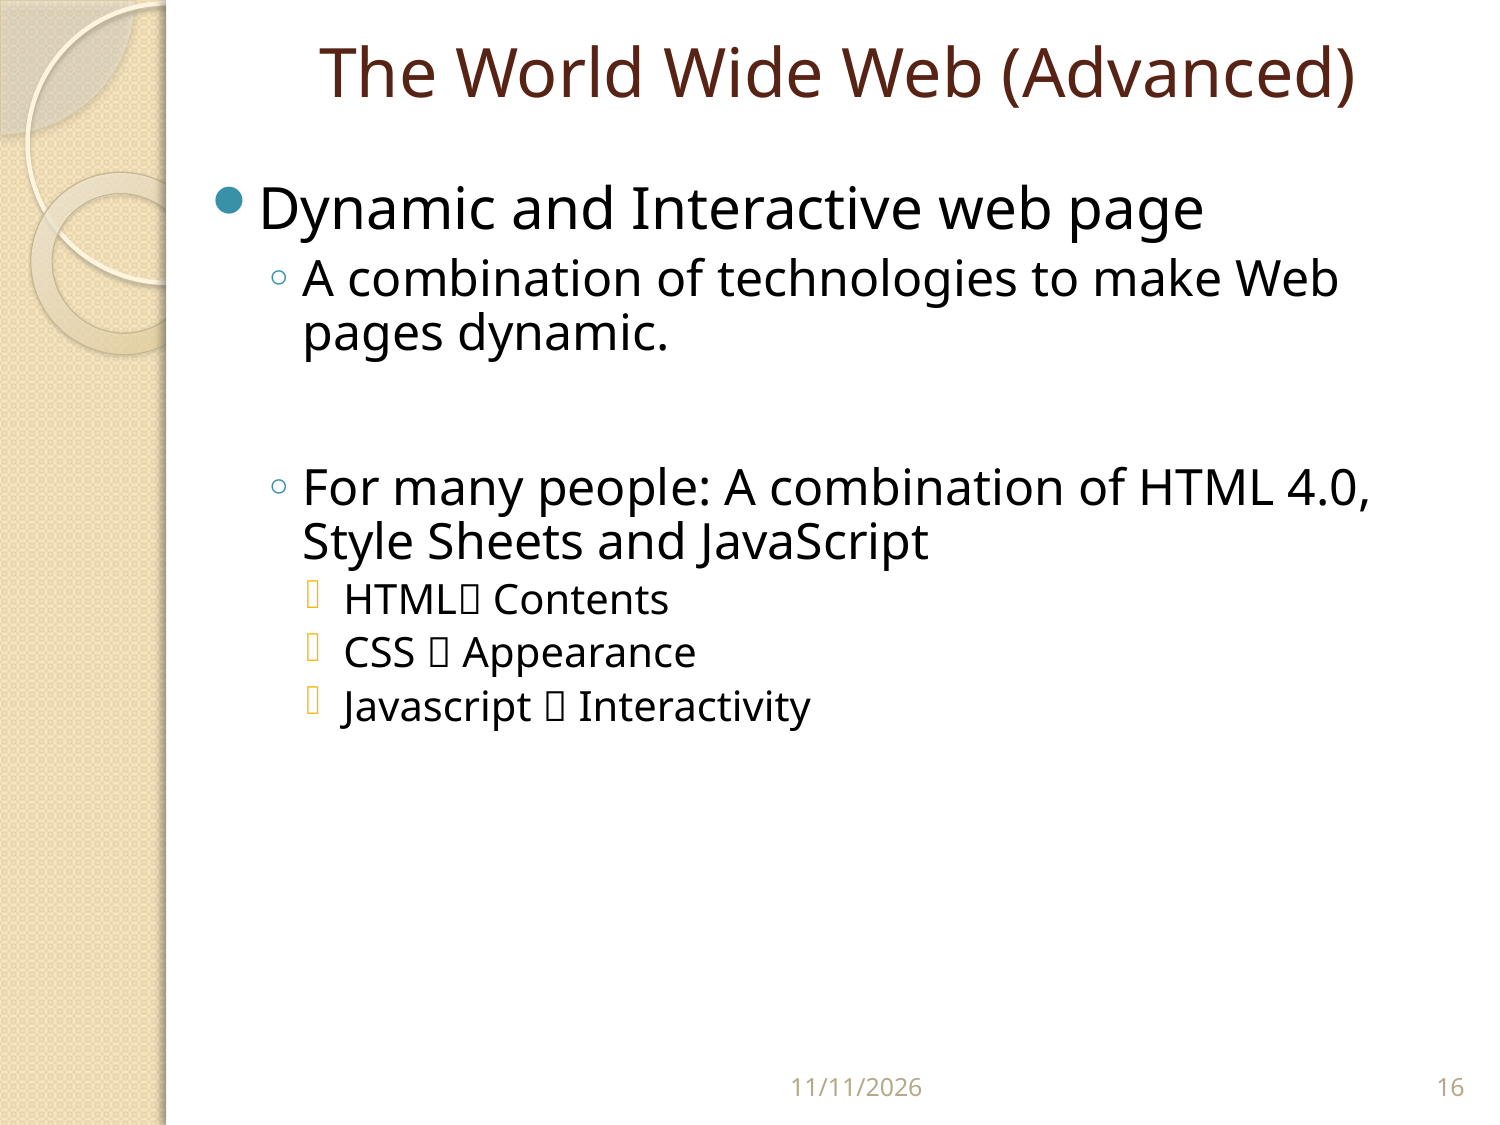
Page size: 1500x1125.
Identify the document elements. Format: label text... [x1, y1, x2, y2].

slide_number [587, 1034, 938, 1113]
slide_number 16 [1413, 1034, 1488, 1113]
list Dynamic and Interactive web page A combination of technologies to make Web pages dynamic. For many people: A combination of HTML 4.0, Style Sheets and JavaScript HTML Contents CSS  Appearance Javascript  Interactivity [182, 171, 1465, 1125]
title The World Wide Web (Advanced) [218, 0, 1456, 140]
